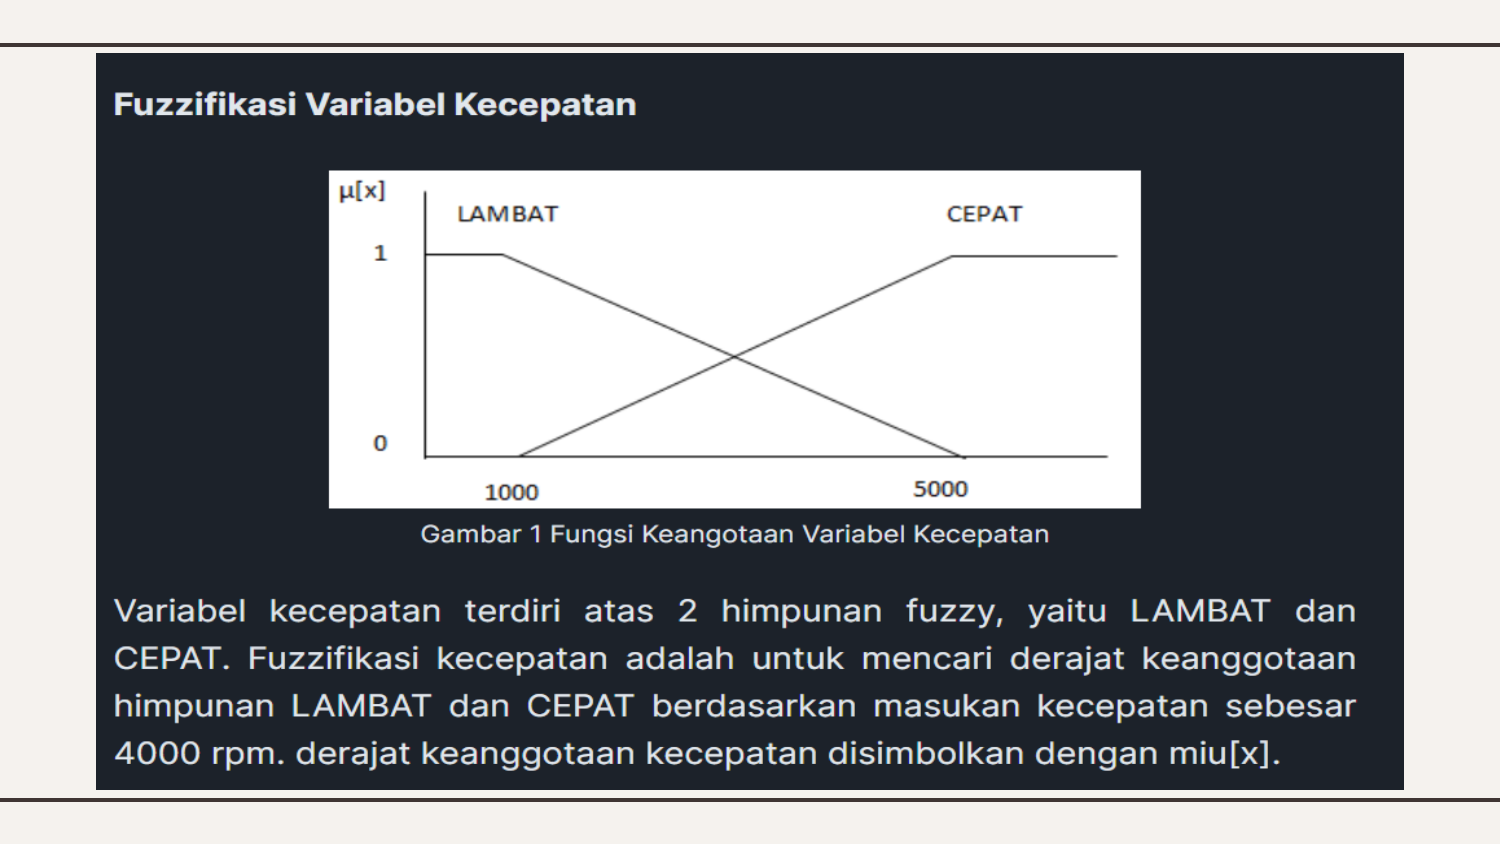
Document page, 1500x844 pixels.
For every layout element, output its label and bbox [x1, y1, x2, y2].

picture [96, 53, 1404, 790]
